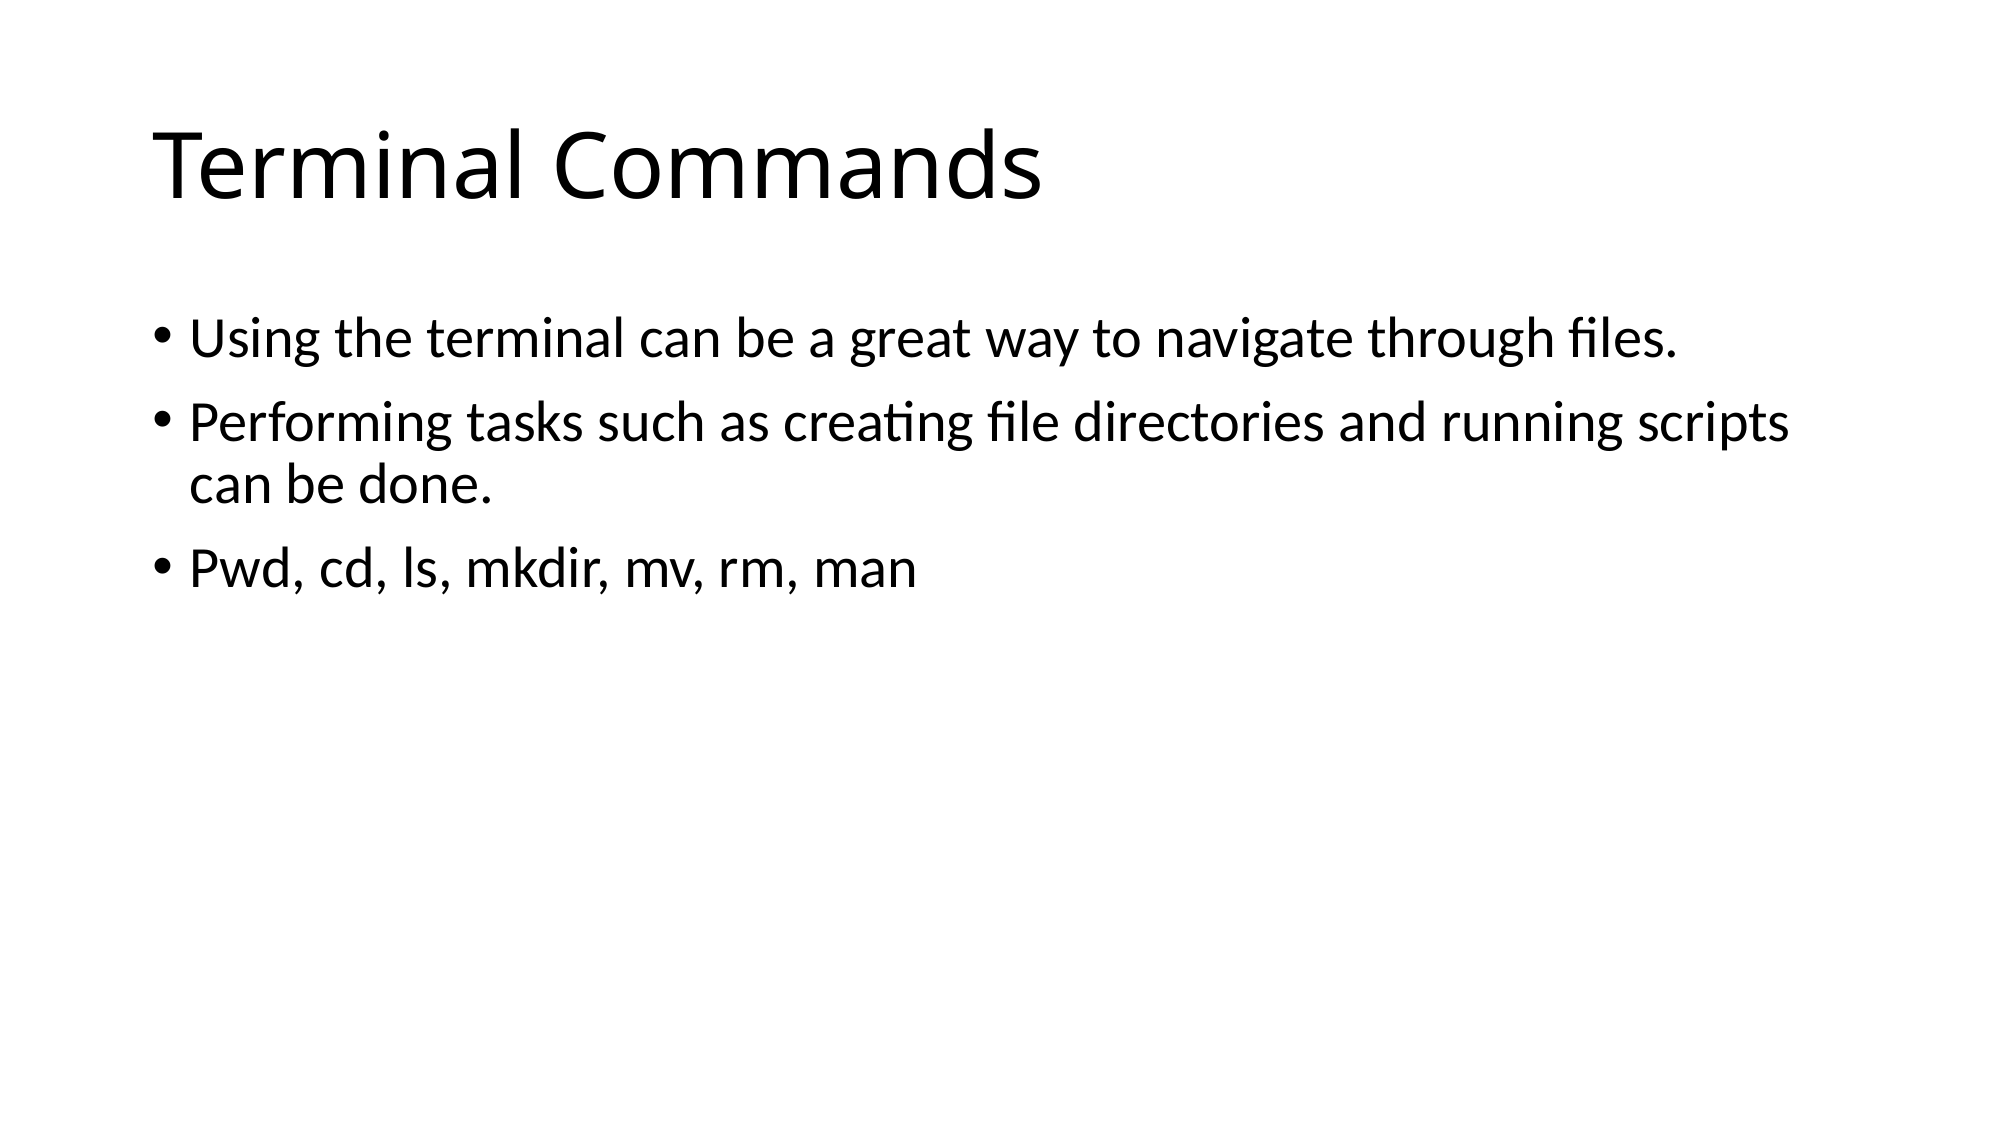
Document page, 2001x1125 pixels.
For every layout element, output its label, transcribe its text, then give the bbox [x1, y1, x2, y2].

title Terminal Commands [137, 59, 1863, 278]
list Using the terminal can be a great way to navigate through files. Performing tasks such as creating file directories and running scripts can be done. Pwd, cd, ls, mkdir, mv, rm, man [137, 299, 1863, 1014]
